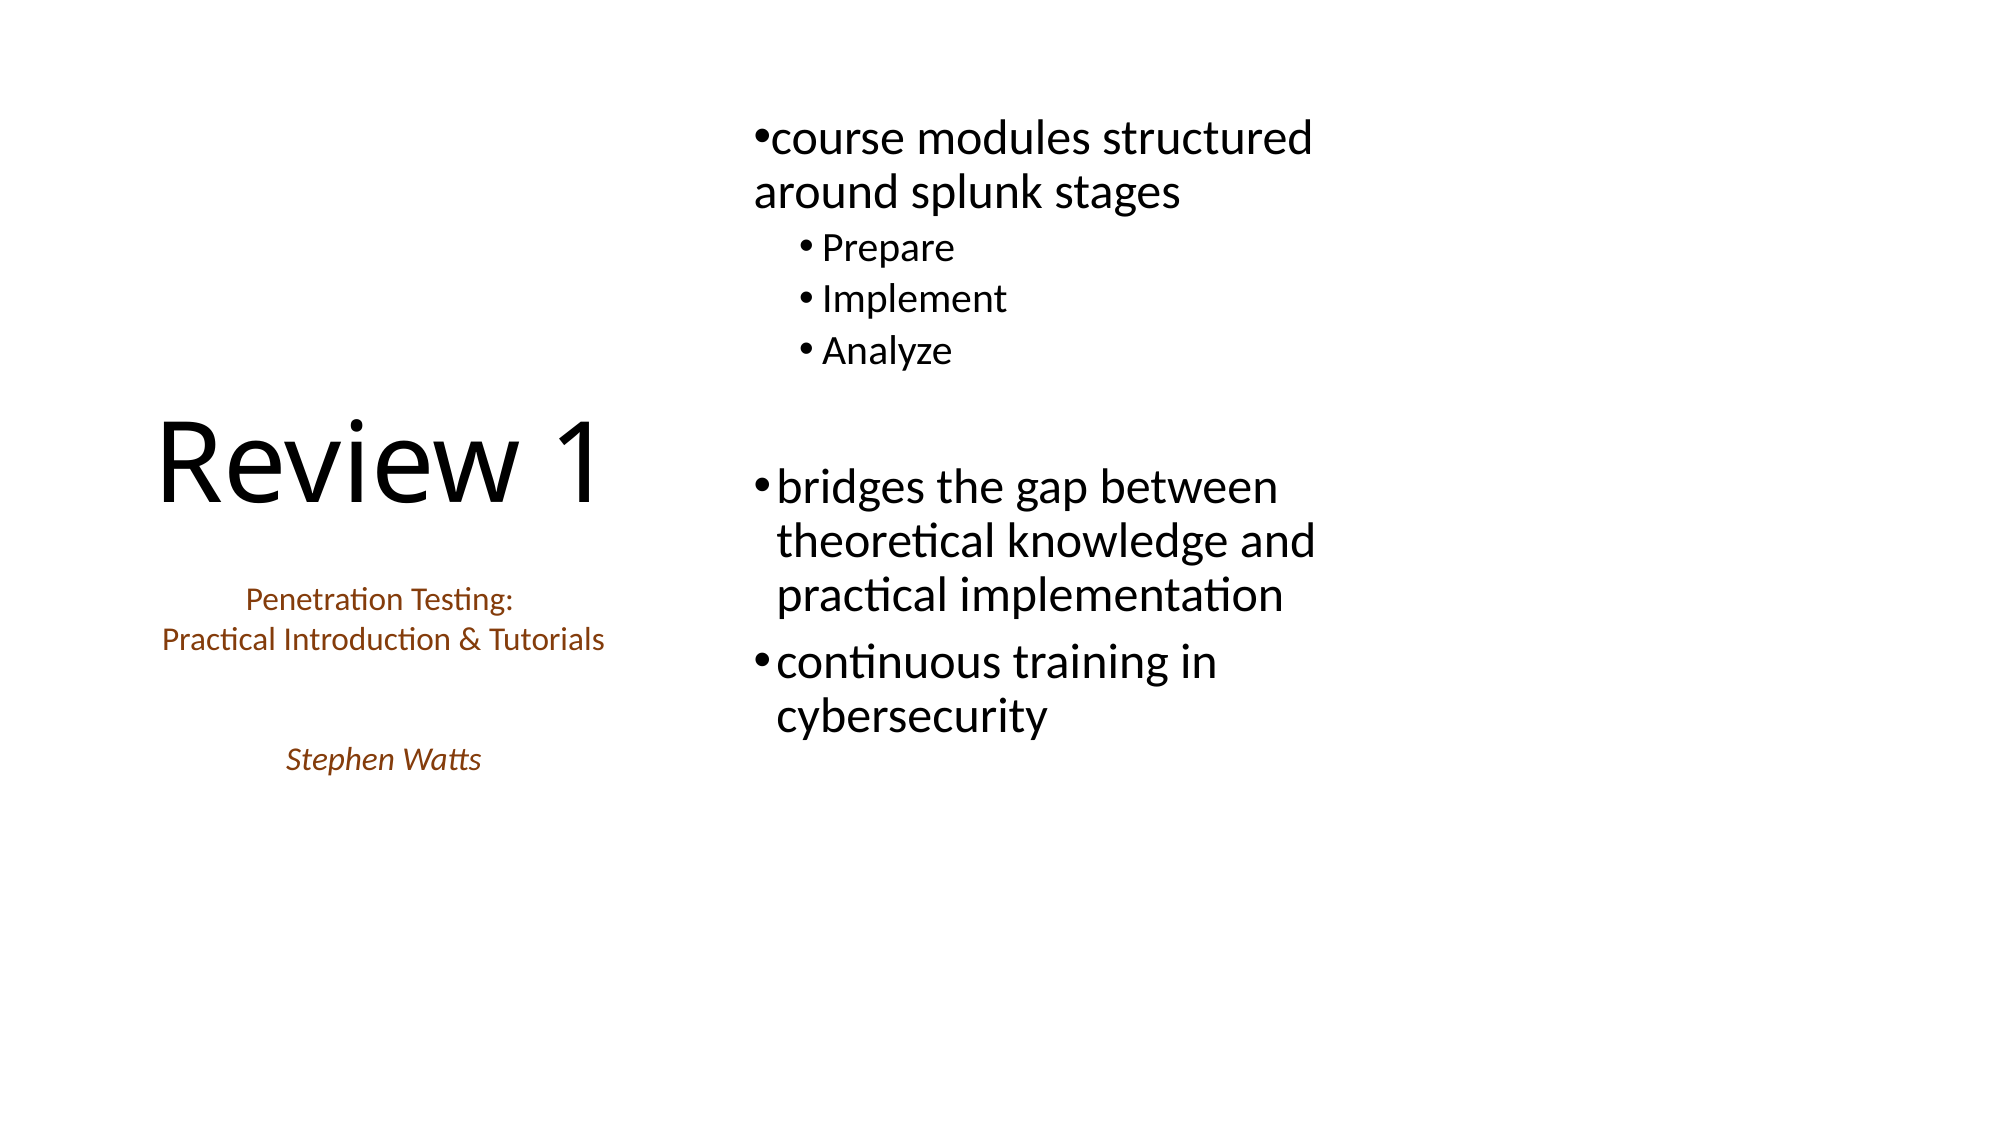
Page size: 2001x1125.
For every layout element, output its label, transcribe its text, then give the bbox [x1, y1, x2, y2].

title Review 1 [103, 369, 665, 563]
list course modules structured around splunk stages Prepare Implement Analyze bridges the gap between theoretical knowledge and practical implementation continuous training in cybersecurity [738, 103, 1464, 1021]
text_box Penetration Testing: Practical Introduction & Tutorials Stephen Watts [69, 569, 698, 784]
